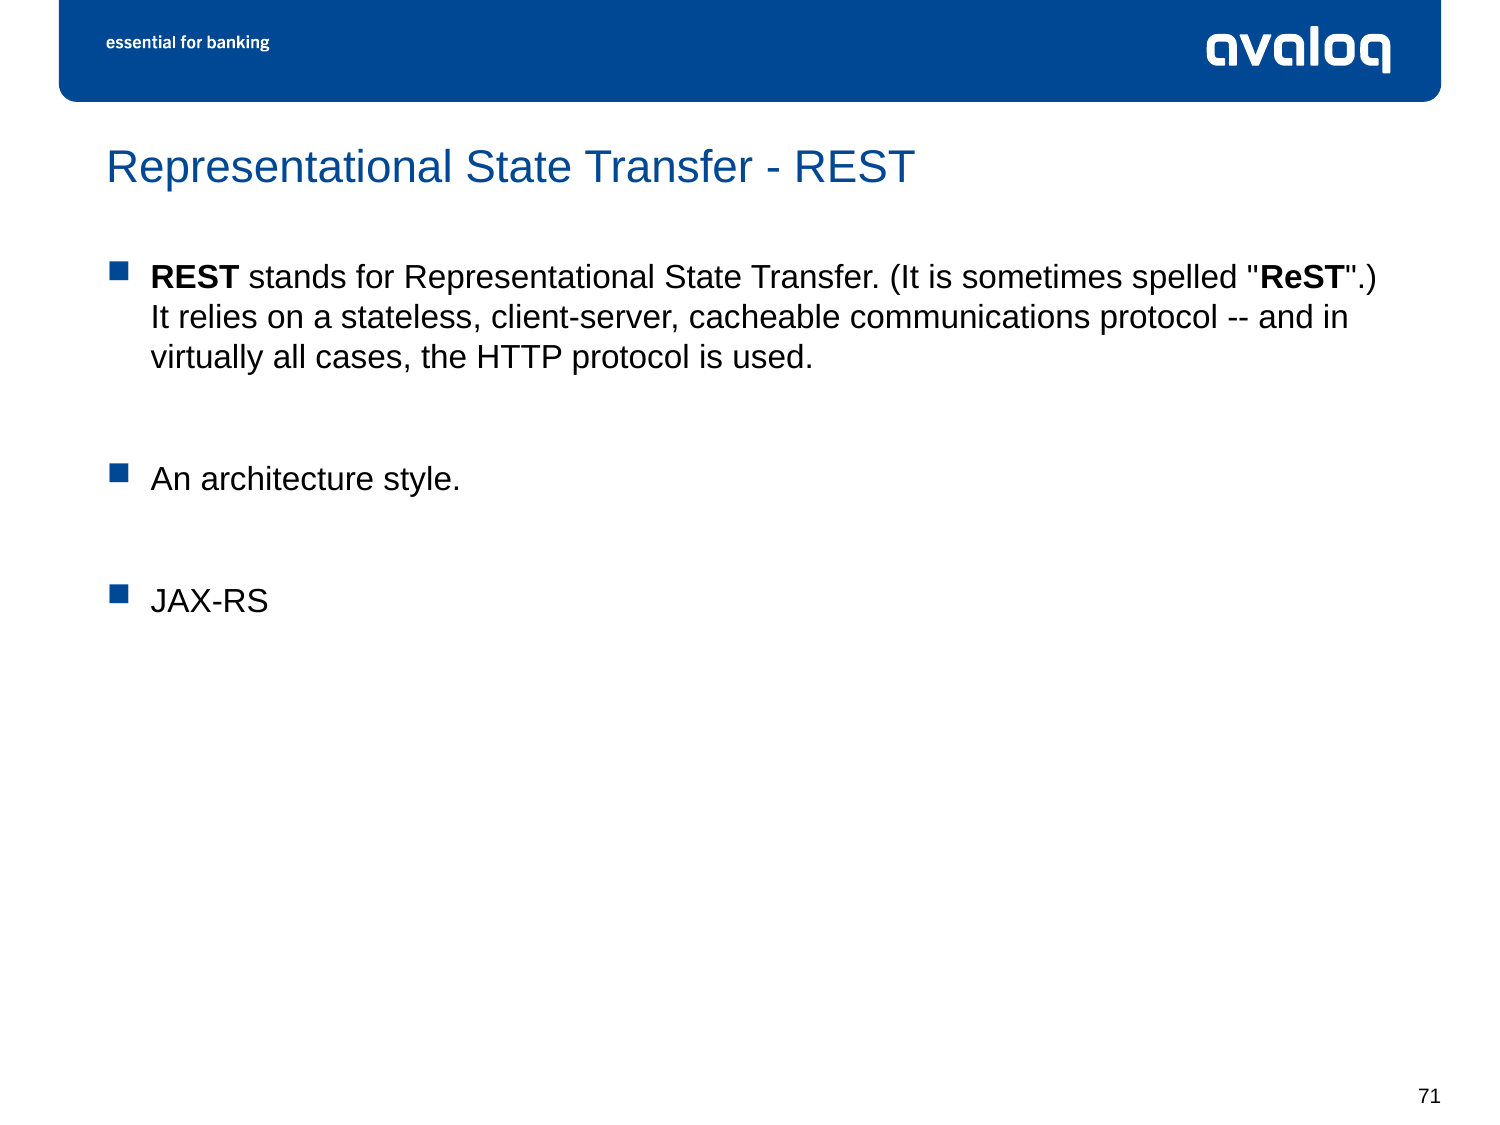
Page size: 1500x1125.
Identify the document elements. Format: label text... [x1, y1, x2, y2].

slide_number 71 [1200, 1082, 1442, 1112]
list REST stands for Representational State Transfer. (It is sometimes spelled "ReST".) It relies on a stateless, client-server, cacheable communications protocol -- and in virtually all cases, the HTTP protocol is used. An architecture style. JAX-RS [105, 255, 1394, 1042]
title Representational State Transfer - REST [105, 142, 1394, 215]
